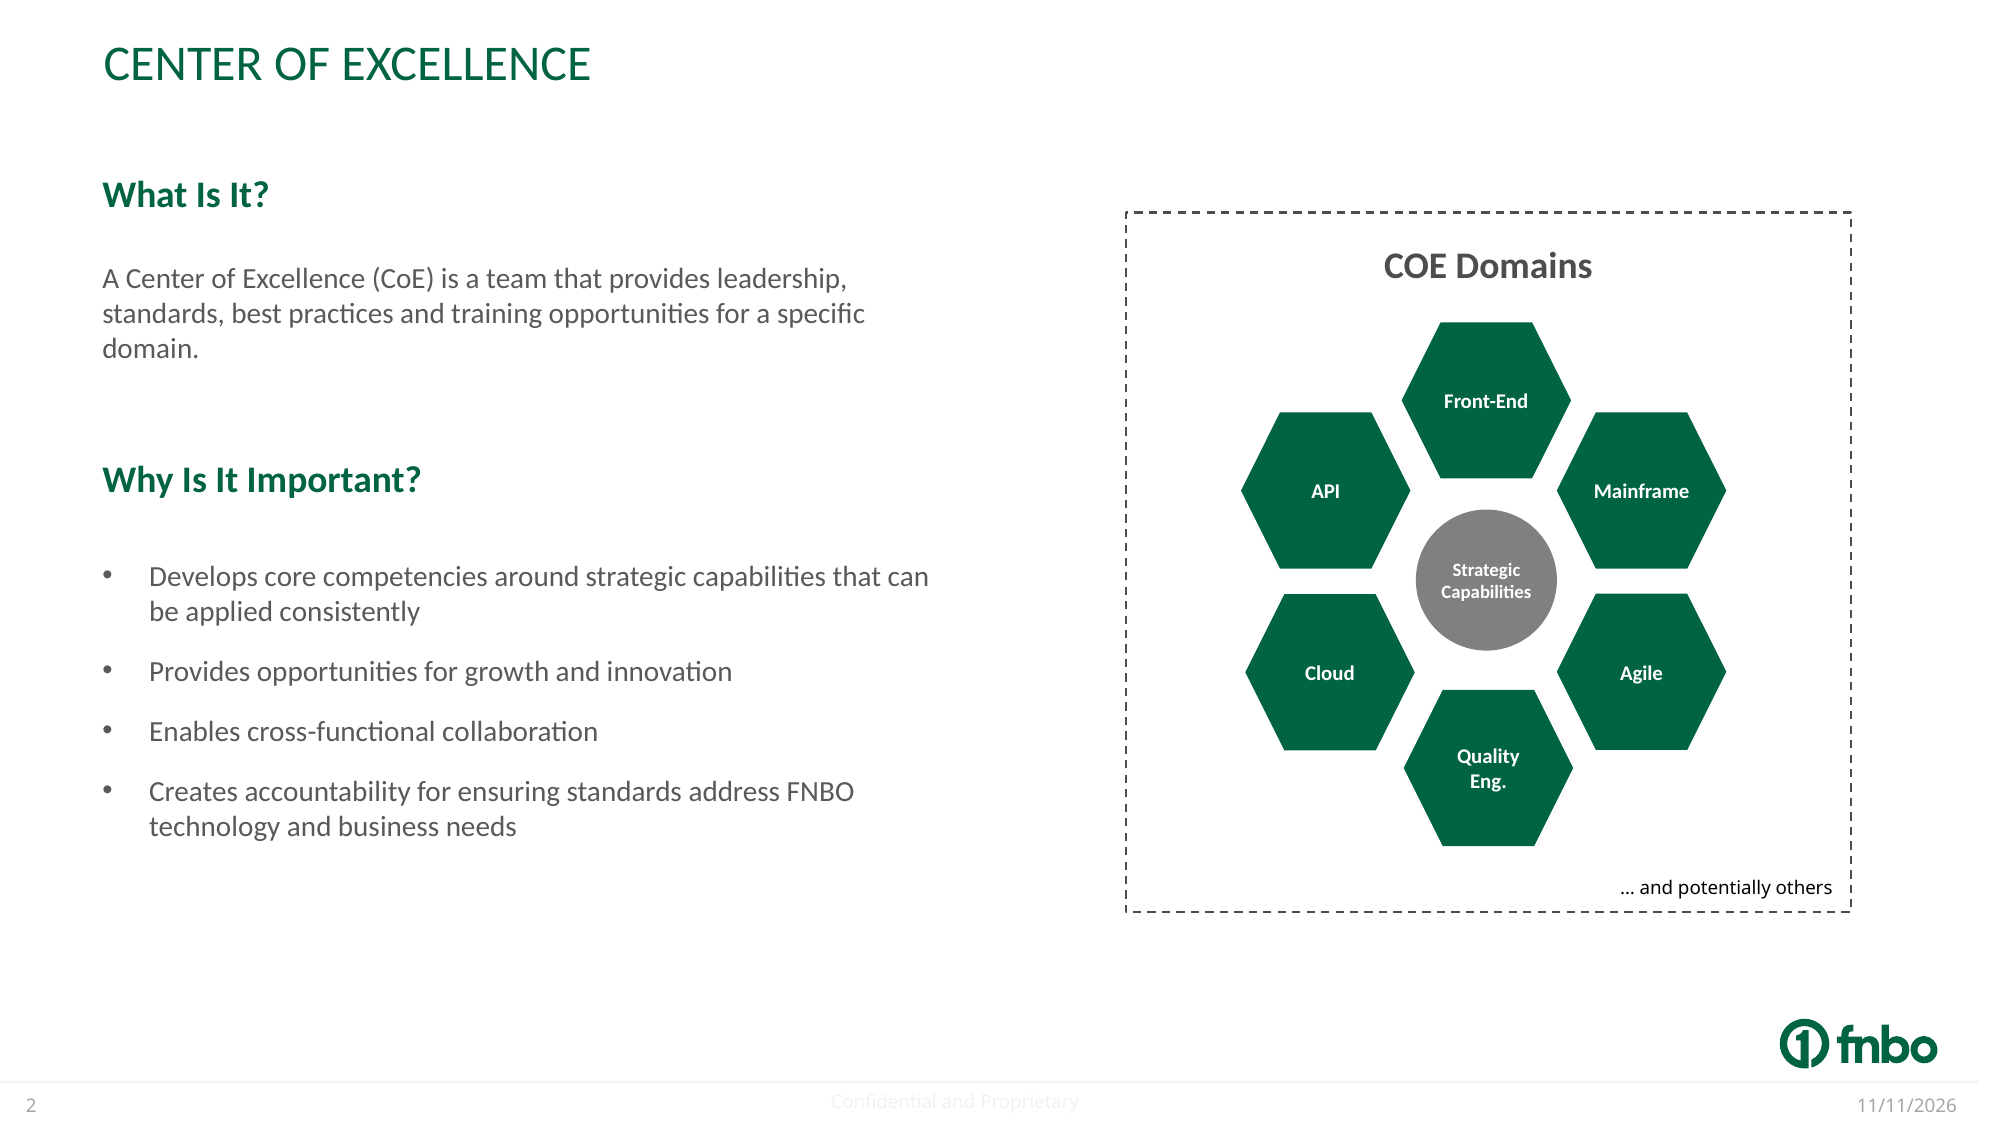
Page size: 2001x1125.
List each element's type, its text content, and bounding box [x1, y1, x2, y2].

text_box [1124, 210, 1853, 914]
text_box [88, 187, 1076, 999]
text_box … and potentially others [1605, 868, 1848, 906]
text_box What Is It? A Center of Excellence (CoE) is a team that provides leadership, standards, best practices and training opportunities for a specific domain. Why Is It Important? Develops core competencies around strategic capabilities that can be applied consistently Provides opportunities for growth and innovation Enables cross-functional collaboration Creates accountability for ensuring standards address FNBO technology and business needs [87, 162, 950, 907]
text_box [88, 7, 1938, 113]
